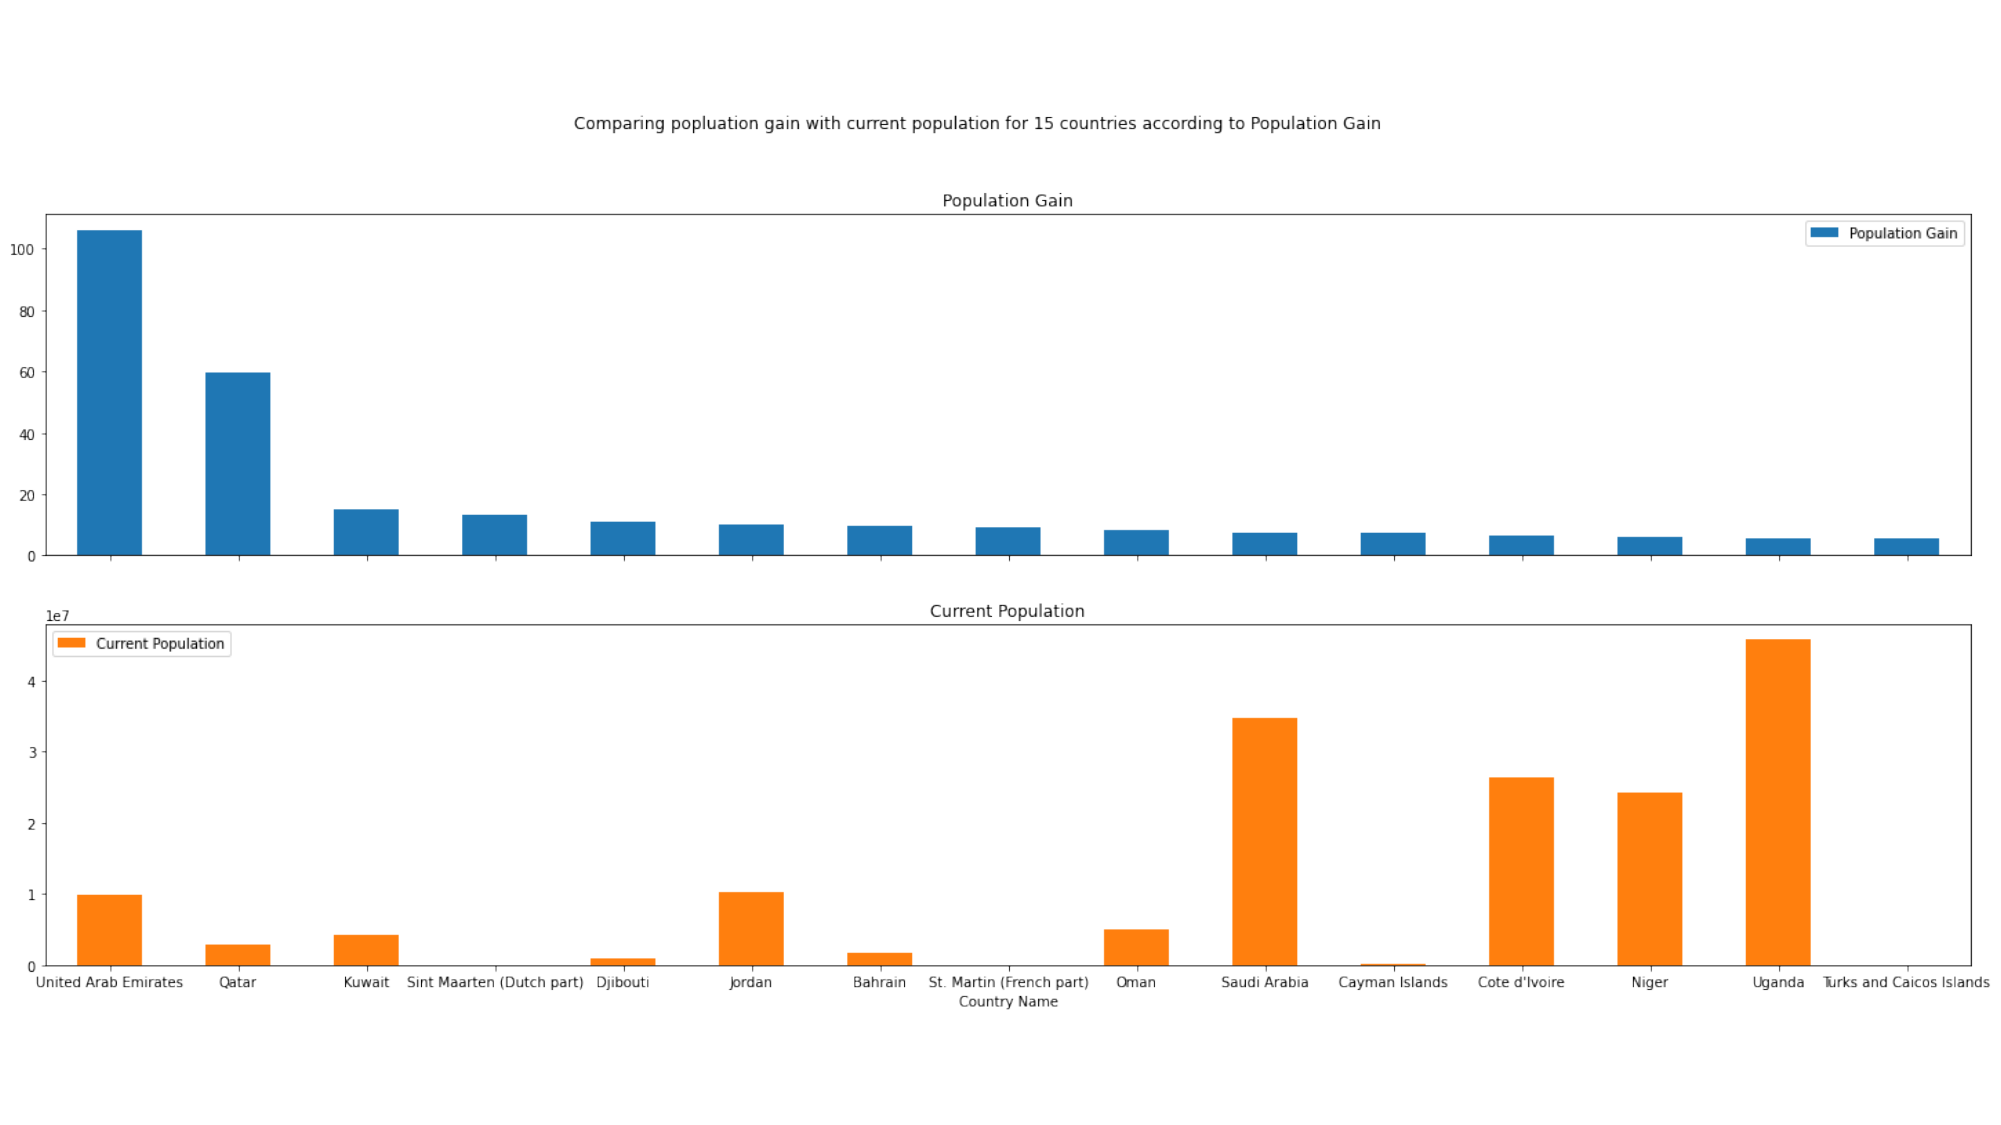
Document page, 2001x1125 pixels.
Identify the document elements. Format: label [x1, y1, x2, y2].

picture [0, 106, 2000, 1018]
